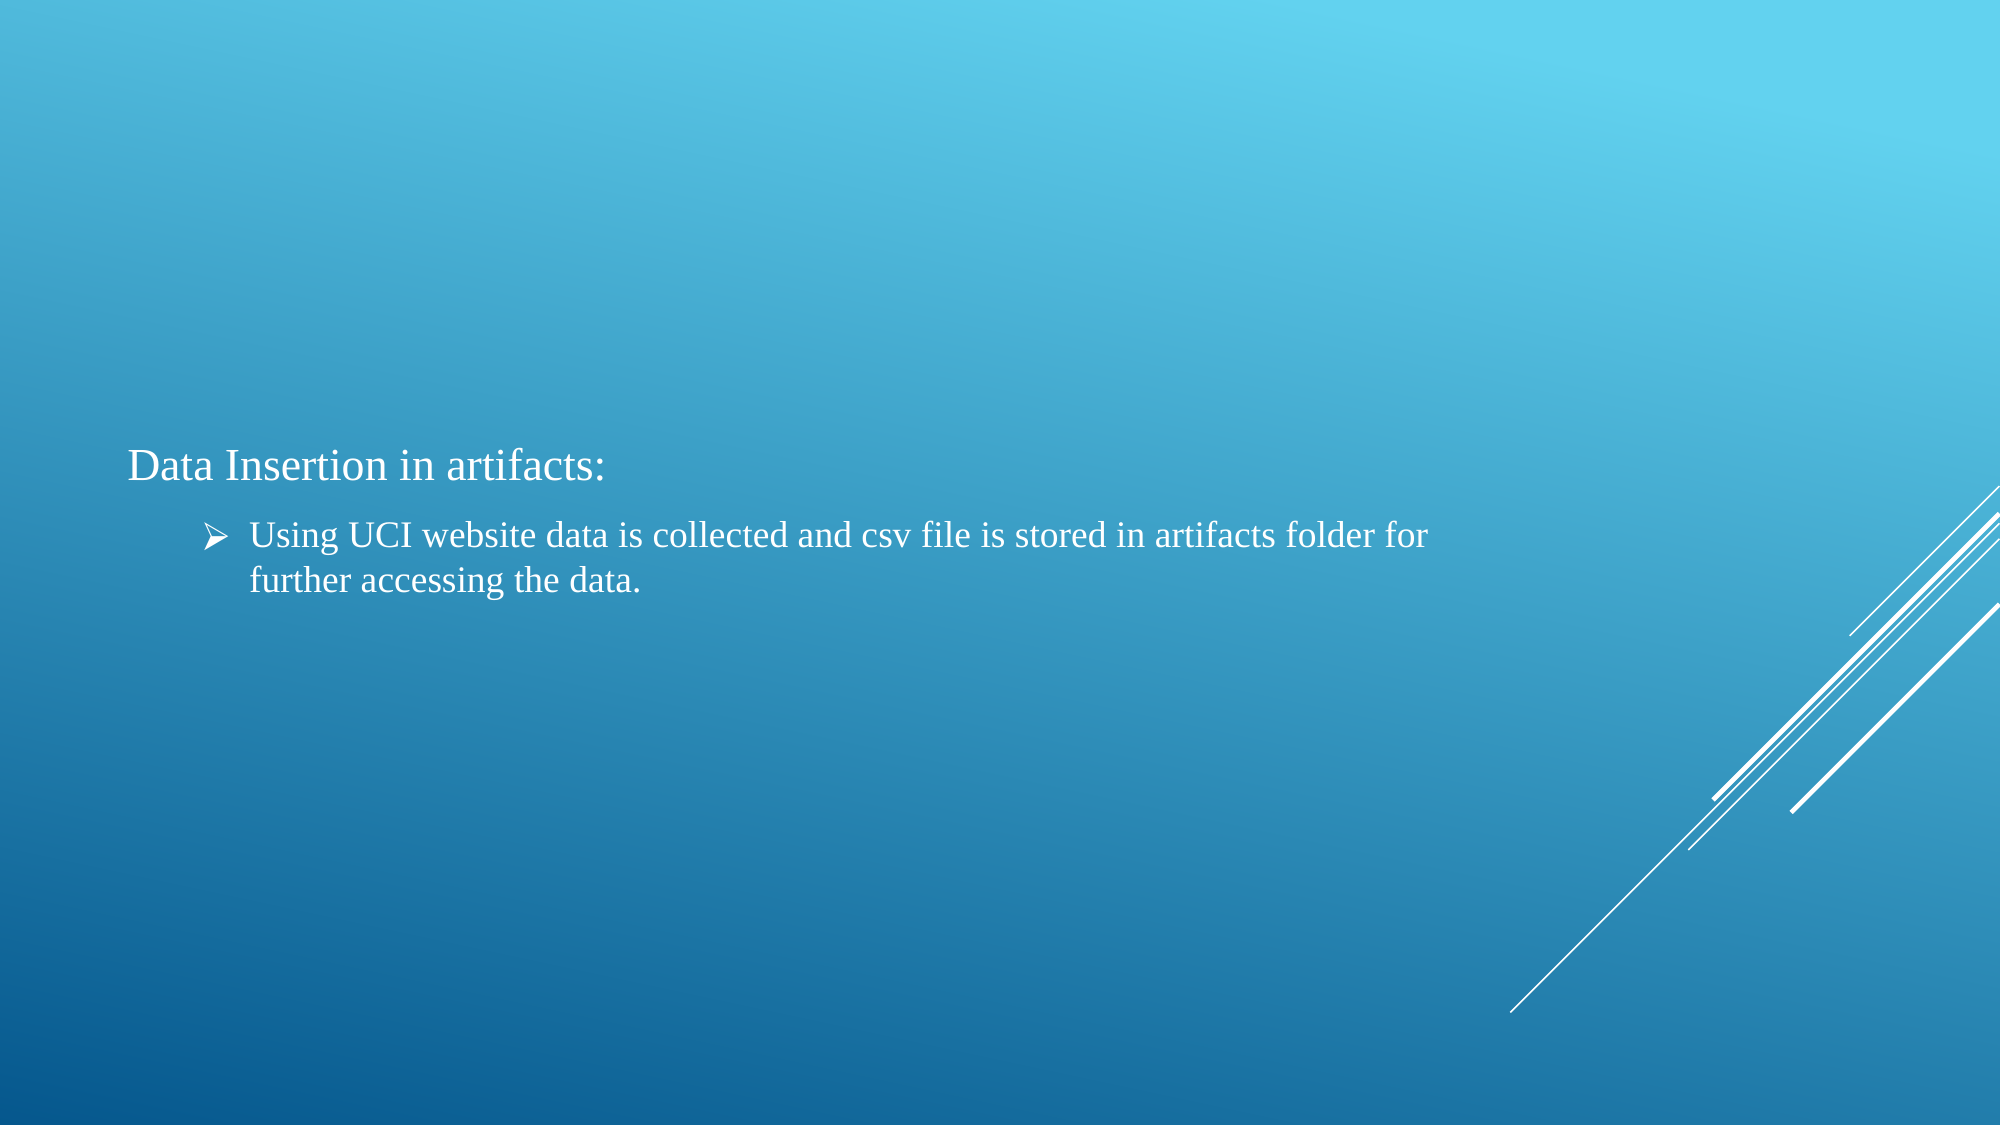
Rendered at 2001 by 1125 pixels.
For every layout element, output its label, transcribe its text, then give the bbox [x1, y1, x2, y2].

list Data Insertion in artifacts: Using UCI website data is collected and csv file is stored in artifacts folder for further accessing the data. [112, 112, 1513, 993]
